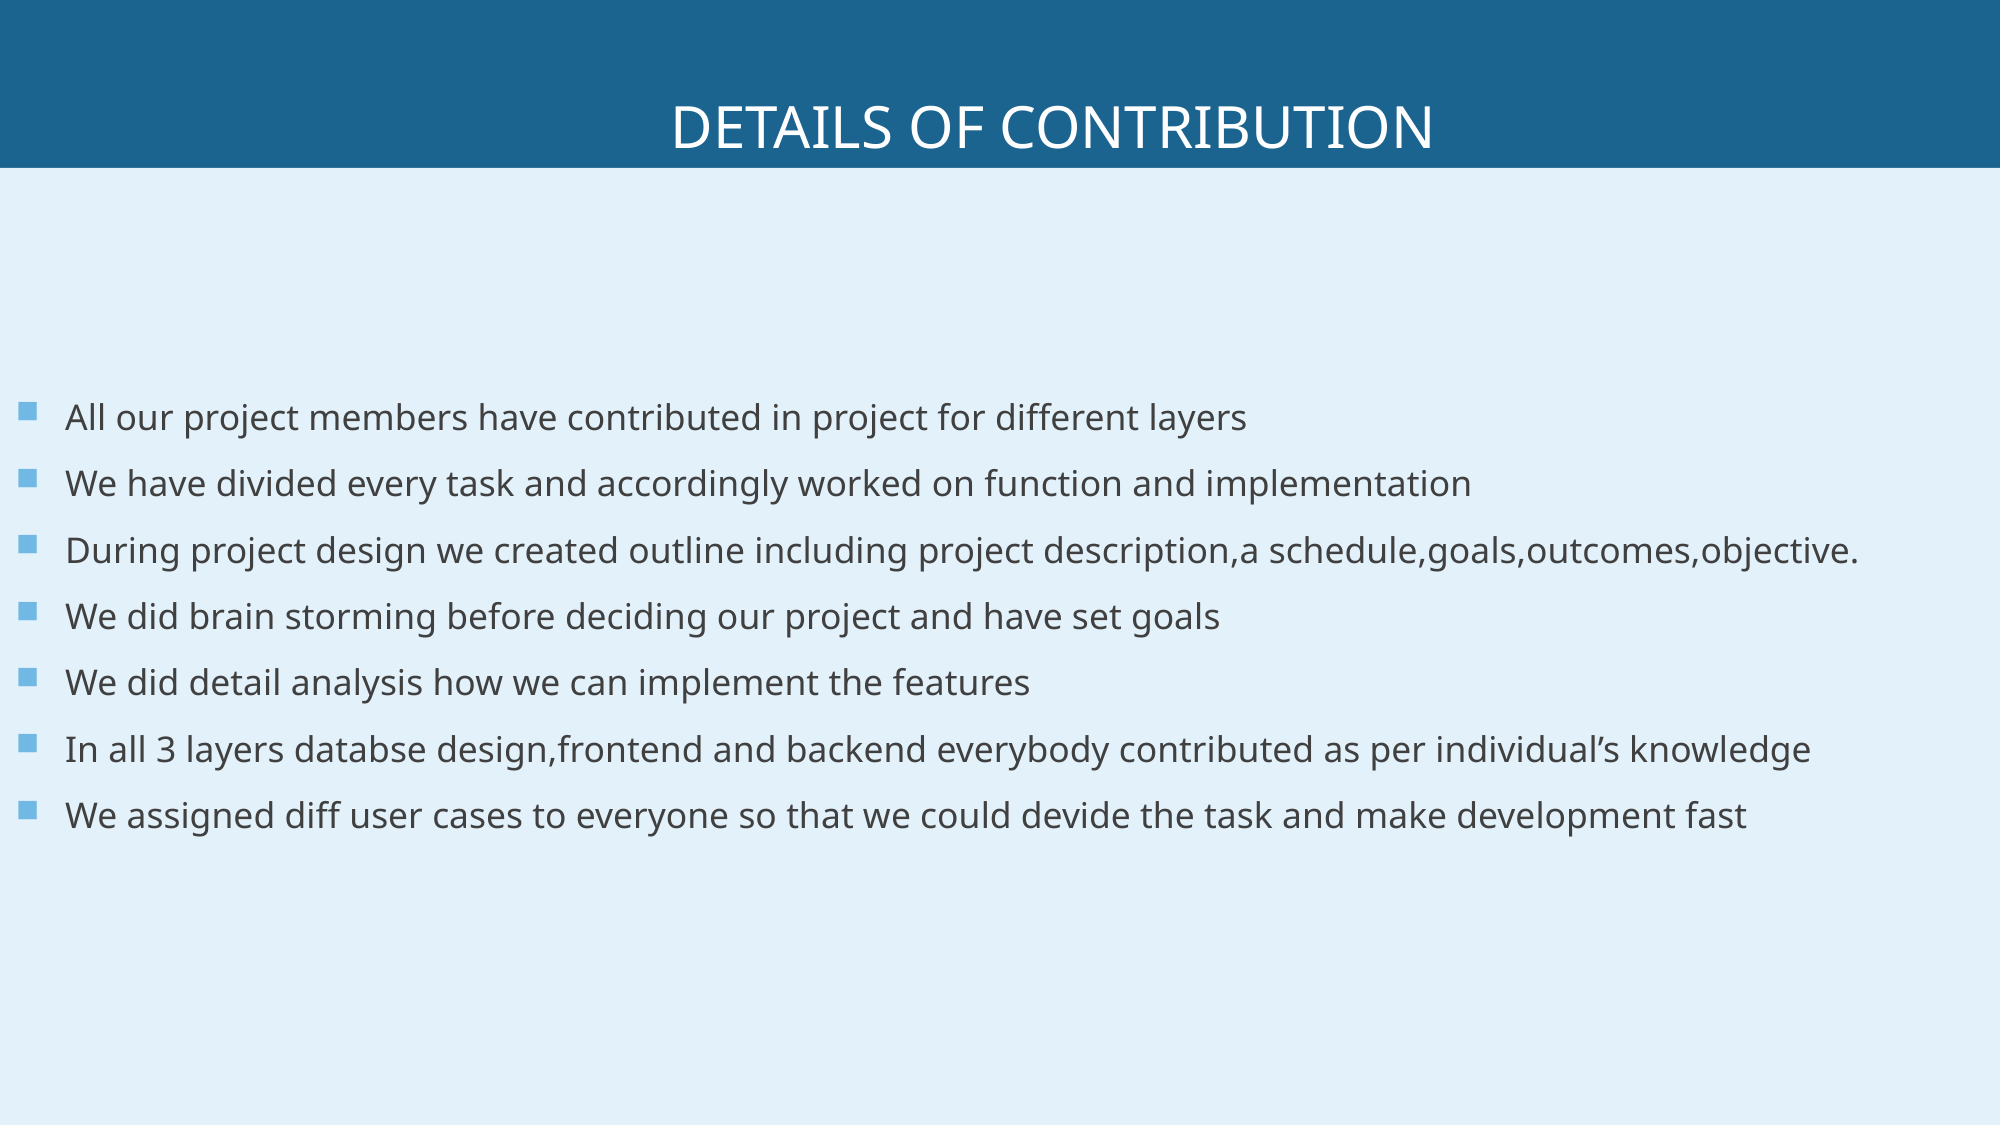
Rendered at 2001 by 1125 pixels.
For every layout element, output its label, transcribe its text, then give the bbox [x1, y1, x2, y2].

list All our project members have contributed in project for different layers We have divided every task and accordingly worked on function and implementation During project design we created outline including project description,a schedule,goals,outcomes,objective. We did brain storming before deciding our project and have set goals We did detail analysis how we can implement the features In all 3 layers databse design,frontend and backend everybody contributed as per individual’s knowledge We assigned diff user cases to everyone so that we could devide the task and make development fast [0, 167, 2000, 1125]
title Details of contribution [0, 0, 2000, 167]
